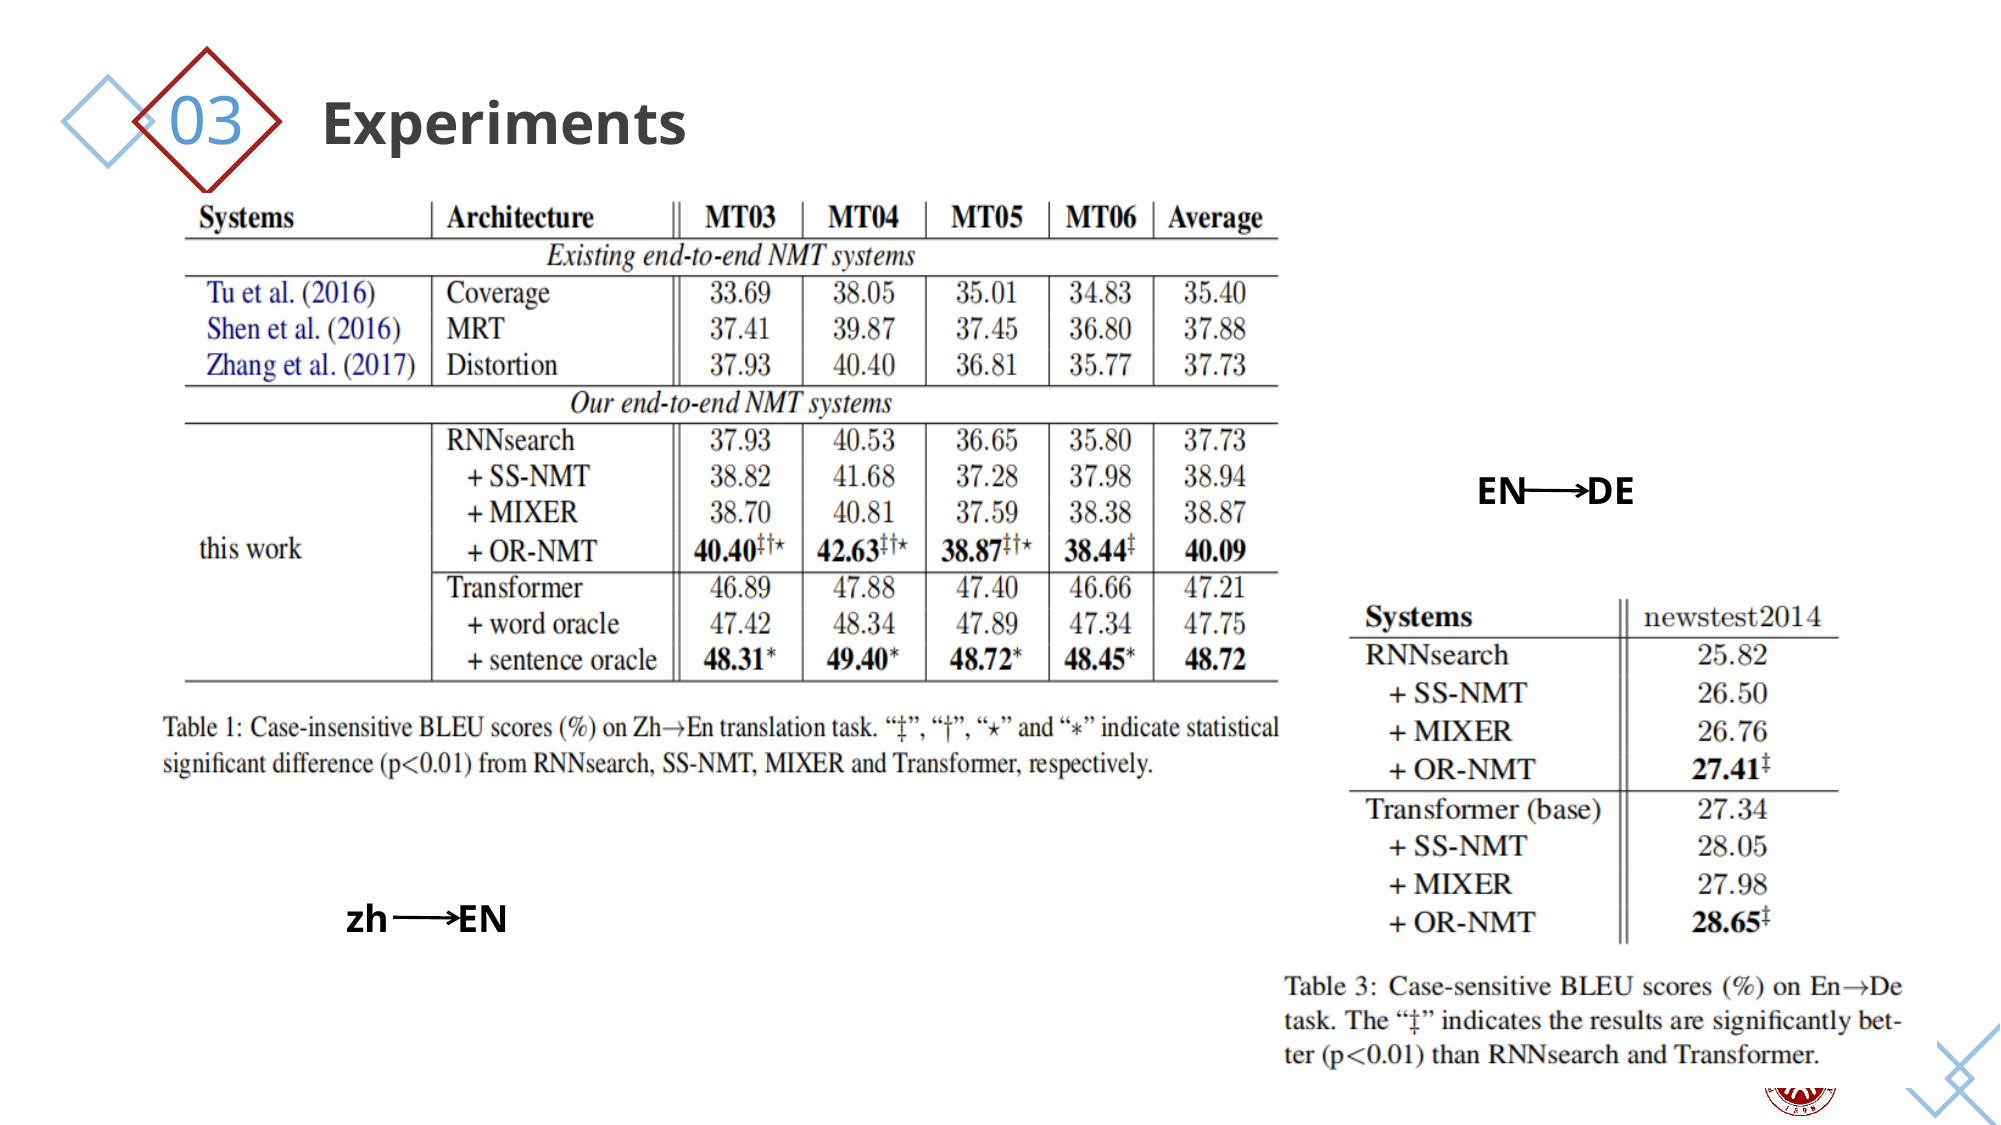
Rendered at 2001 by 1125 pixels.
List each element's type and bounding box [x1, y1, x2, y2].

text_box [63, 49, 2000, 1125]
picture [152, 193, 1937, 1088]
